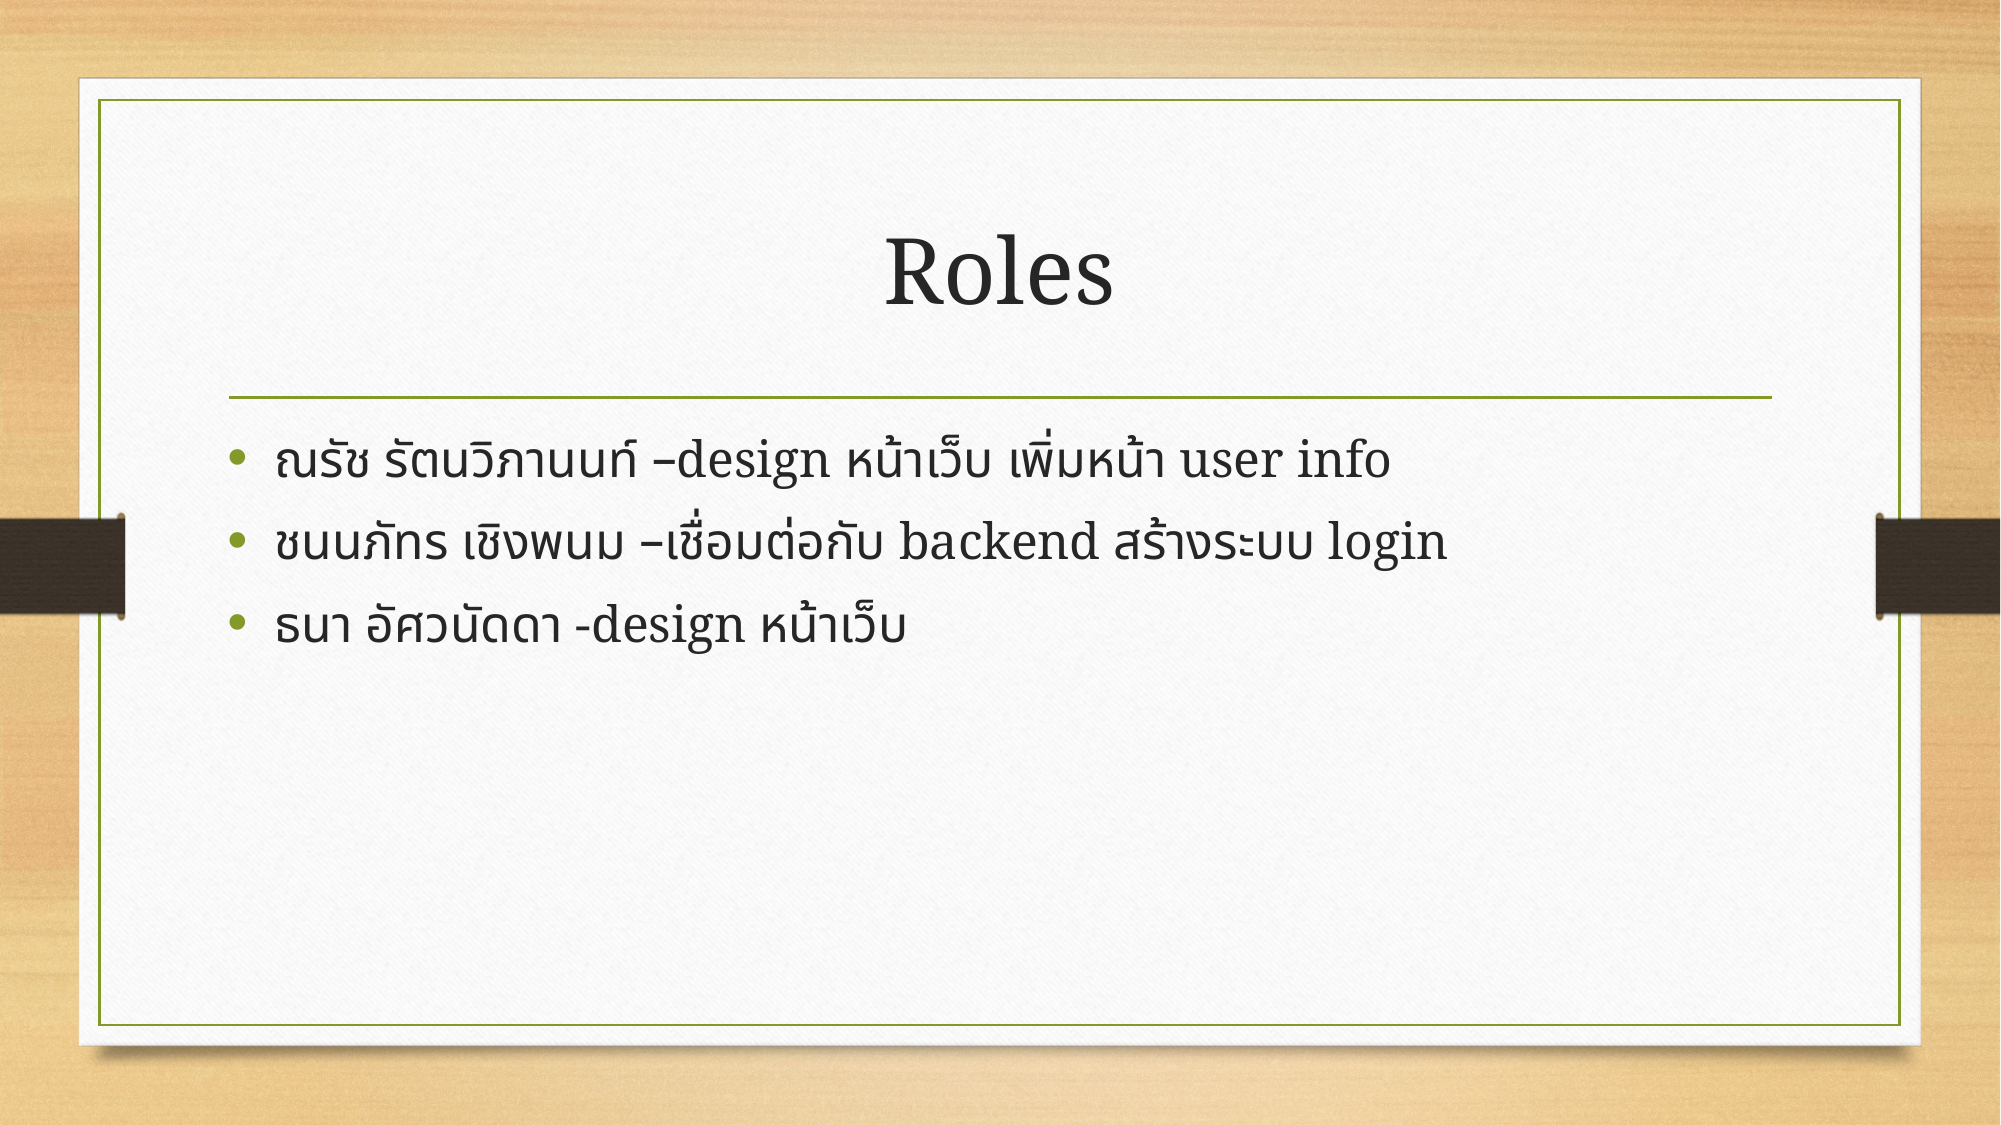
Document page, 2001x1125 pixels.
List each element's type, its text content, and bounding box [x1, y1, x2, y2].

list ณรัช รัตนวิภานนท์ –design หน้าเว็บ เพิ่มหน้า user info ชนนภัทร เชิงพนม –เชื่อมต่อกับ backend สร้างระบบ login ธนา อัศวนัดดา -design หน้าเว็บ [212, 419, 1788, 964]
picture [0, 0, 2001, 1125]
title Roles [212, 161, 1788, 375]
